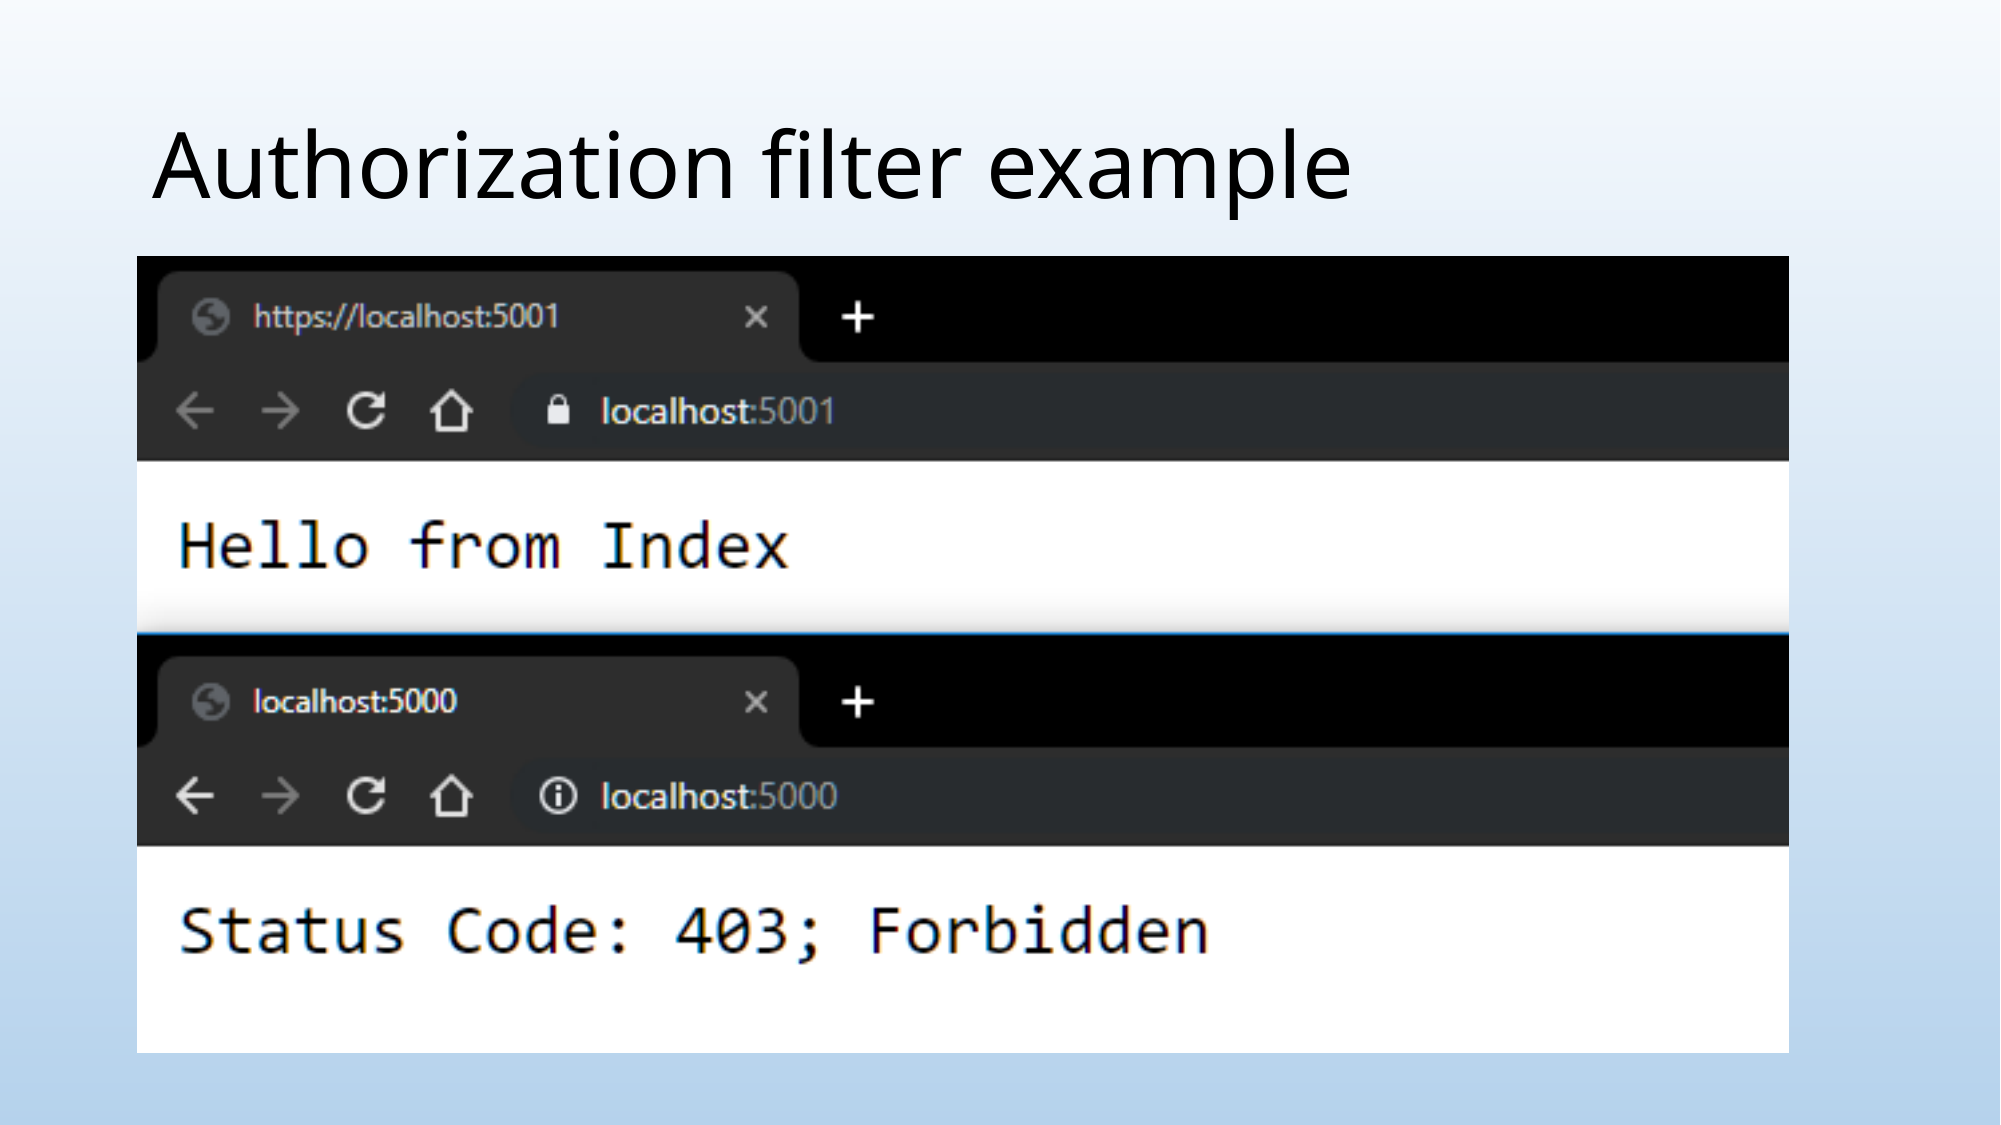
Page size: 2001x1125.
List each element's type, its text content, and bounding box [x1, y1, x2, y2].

picture [137, 256, 1789, 1053]
title Authorization filter example [137, 59, 1863, 278]
